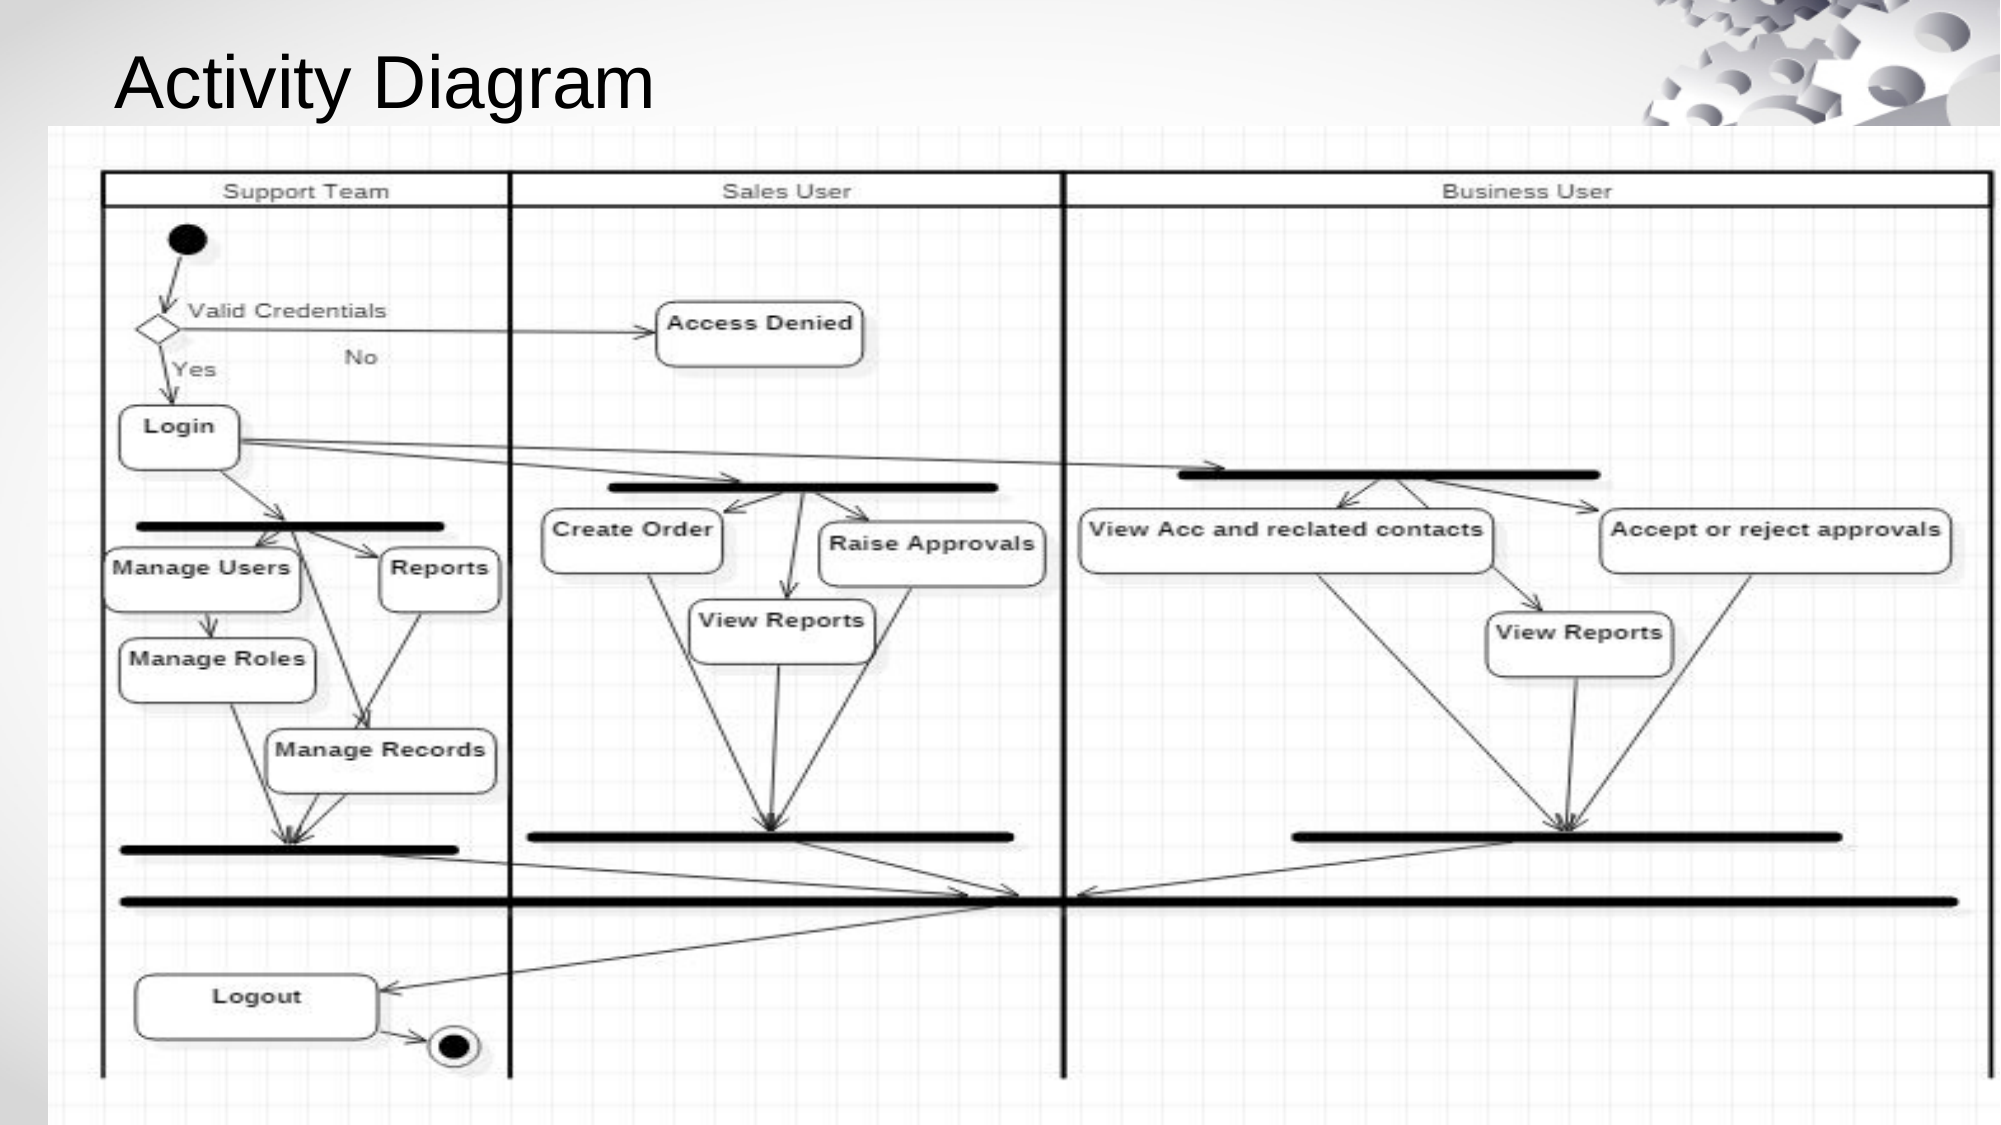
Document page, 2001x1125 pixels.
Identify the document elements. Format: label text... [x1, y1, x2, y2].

picture [0, 0, 2000, 1125]
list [48, 126, 2000, 1125]
title Activity Diagram [99, 30, 1901, 126]
